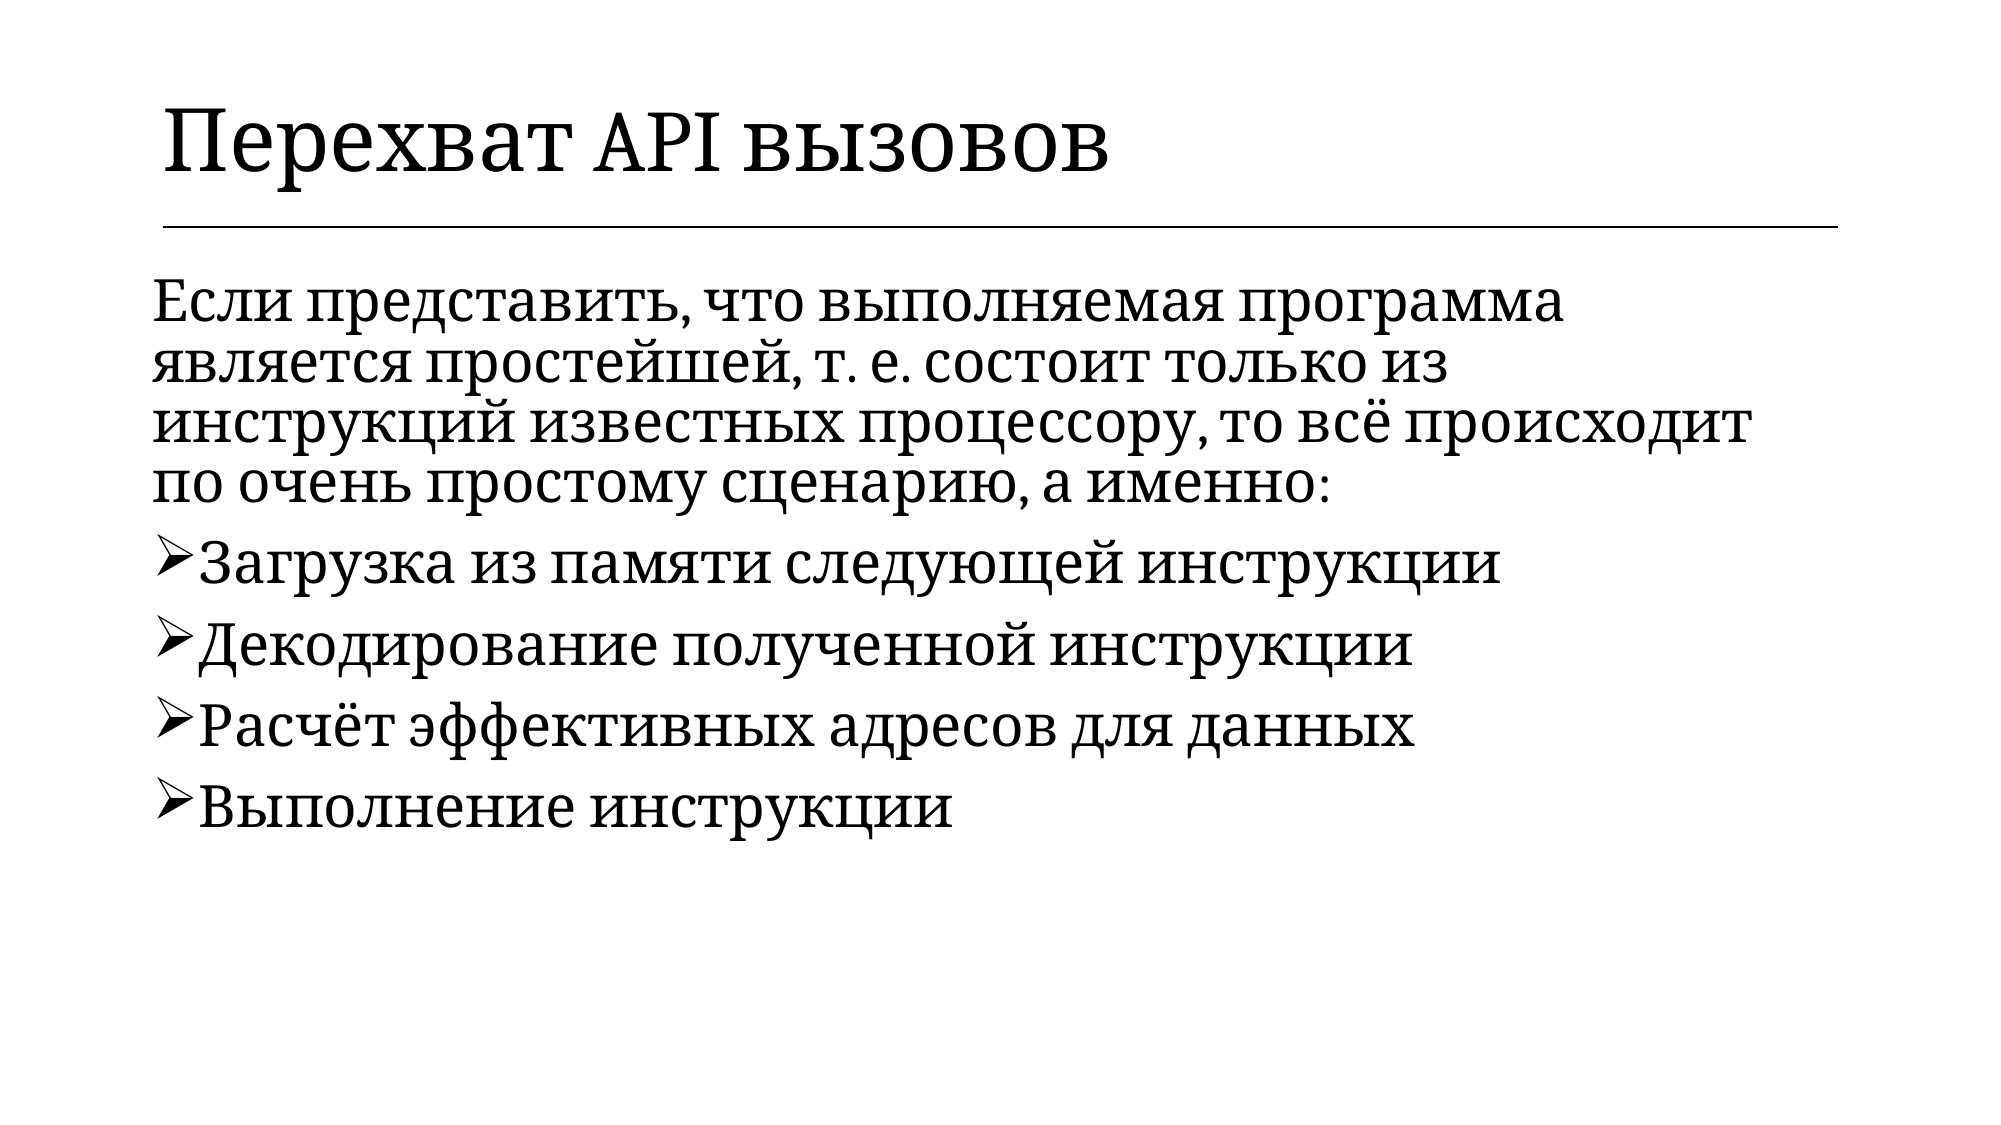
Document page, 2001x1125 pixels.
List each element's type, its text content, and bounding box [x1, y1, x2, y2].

table_header Перехват API вызовов [163, 60, 1838, 226]
list Если представить, что выполняемая программа является простейшей, т. е. состоит только из инструкций известных процессору, то всё происходит по очень простому сценарию, а именно: Загрузка из памяти следующей инструкции Декодирование полученной инструкции Расчёт эффективных адресов для данных Выполнение инструкции [137, 266, 1838, 1107]
